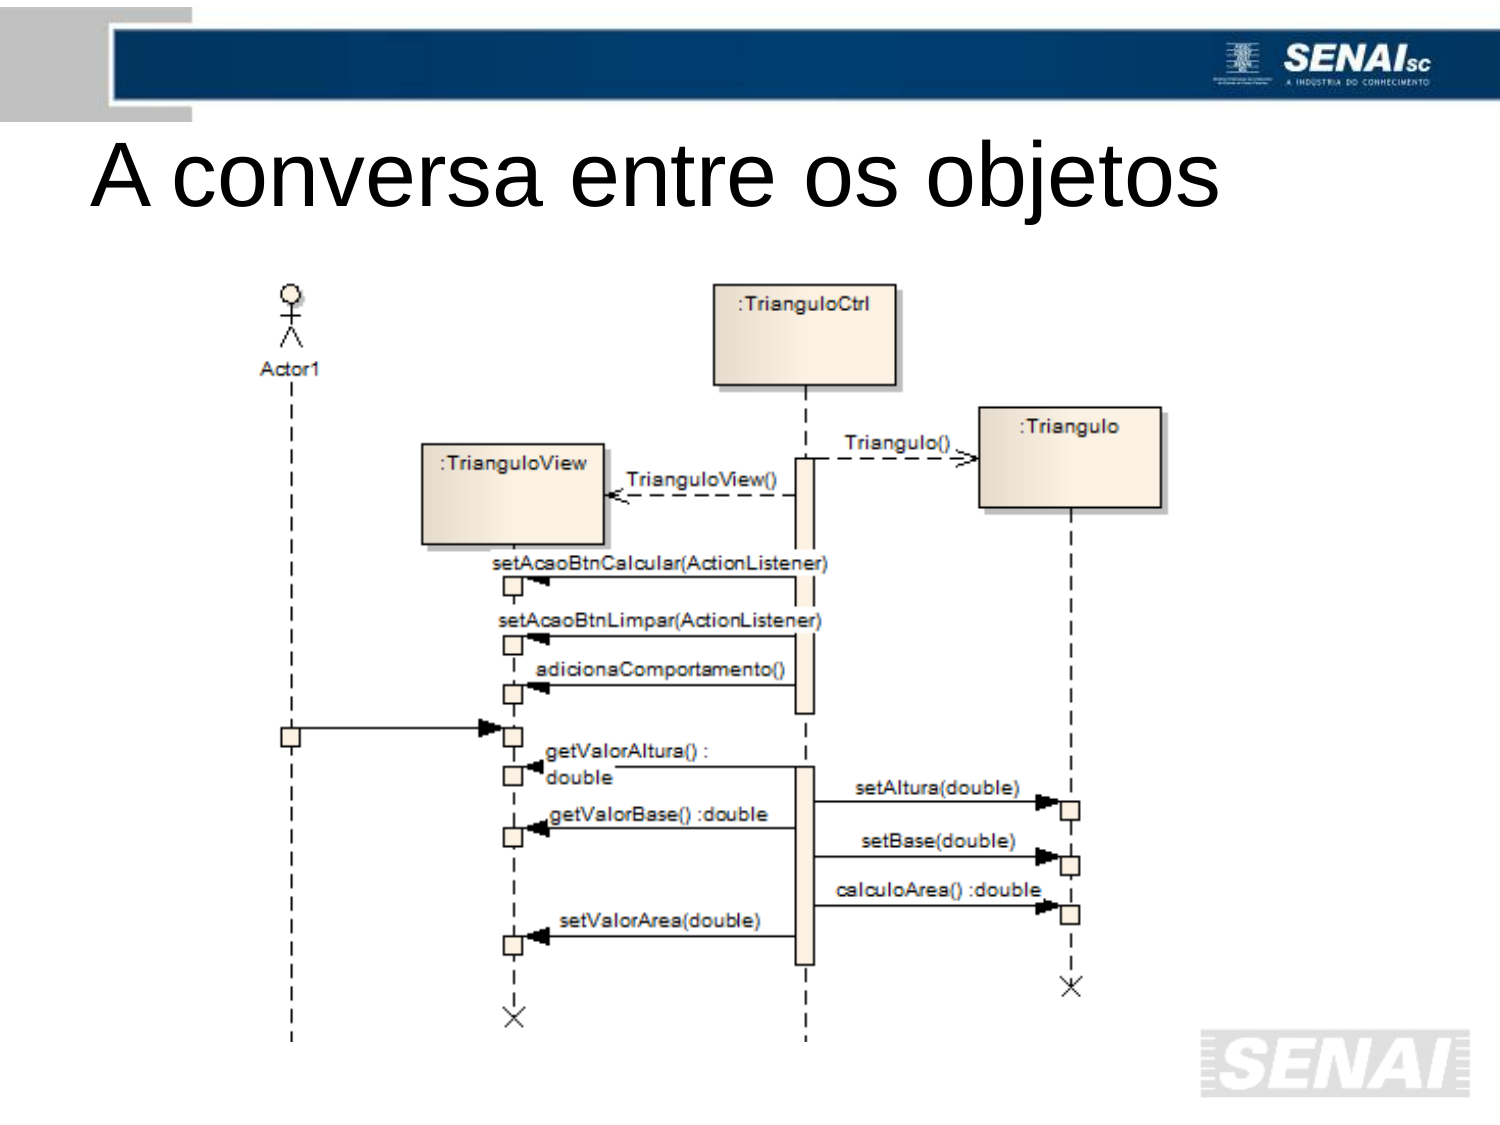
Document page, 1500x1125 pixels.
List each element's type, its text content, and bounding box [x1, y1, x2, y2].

picture [0, 7, 1500, 122]
picture [184, 264, 1192, 1043]
title A conversa entre os objetos [75, 45, 1425, 233]
